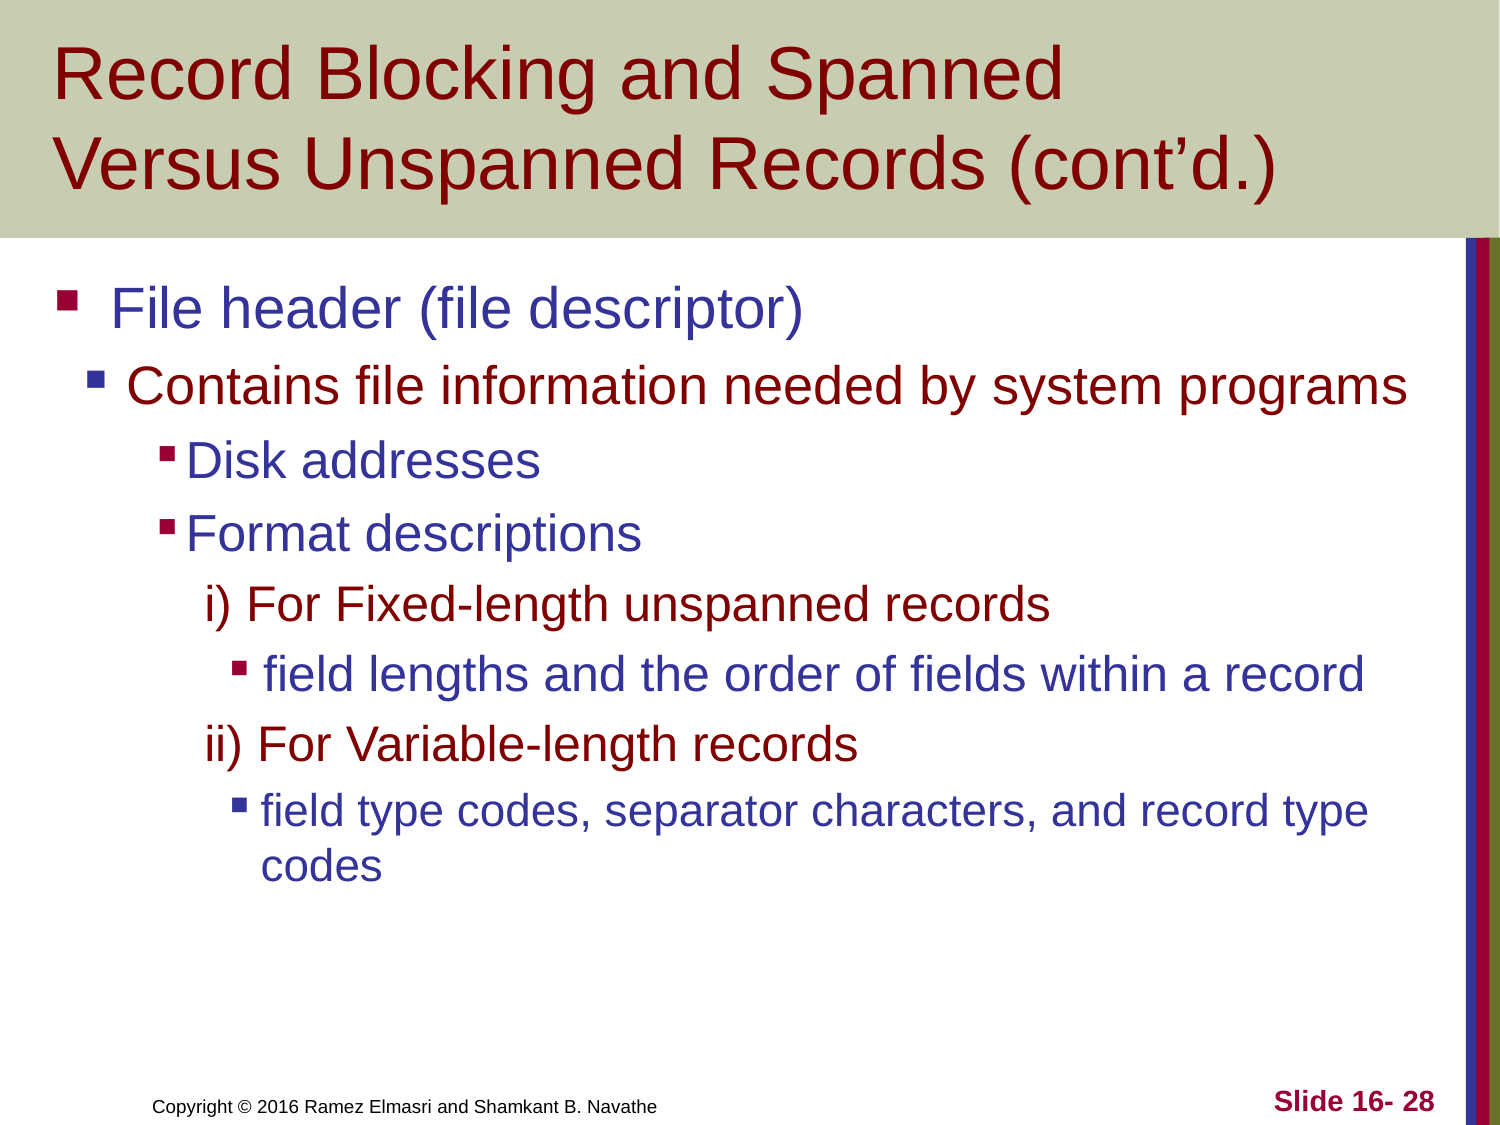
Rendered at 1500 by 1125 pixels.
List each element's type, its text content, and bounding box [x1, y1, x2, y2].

list File header (file descriptor) Contains file information needed by system programs Disk addresses Format descriptions i) For Fixed-length unspanned records field lengths and the order of fields within a record ii) For Variable-length records field type codes, separator characters, and record type codes [39, 262, 1450, 1013]
title Record Blocking and Spanned Versus Unspanned Records (cont’d.) [37, 49, 1317, 213]
slide_number Slide 16- 28 [1137, 1049, 1451, 1125]
